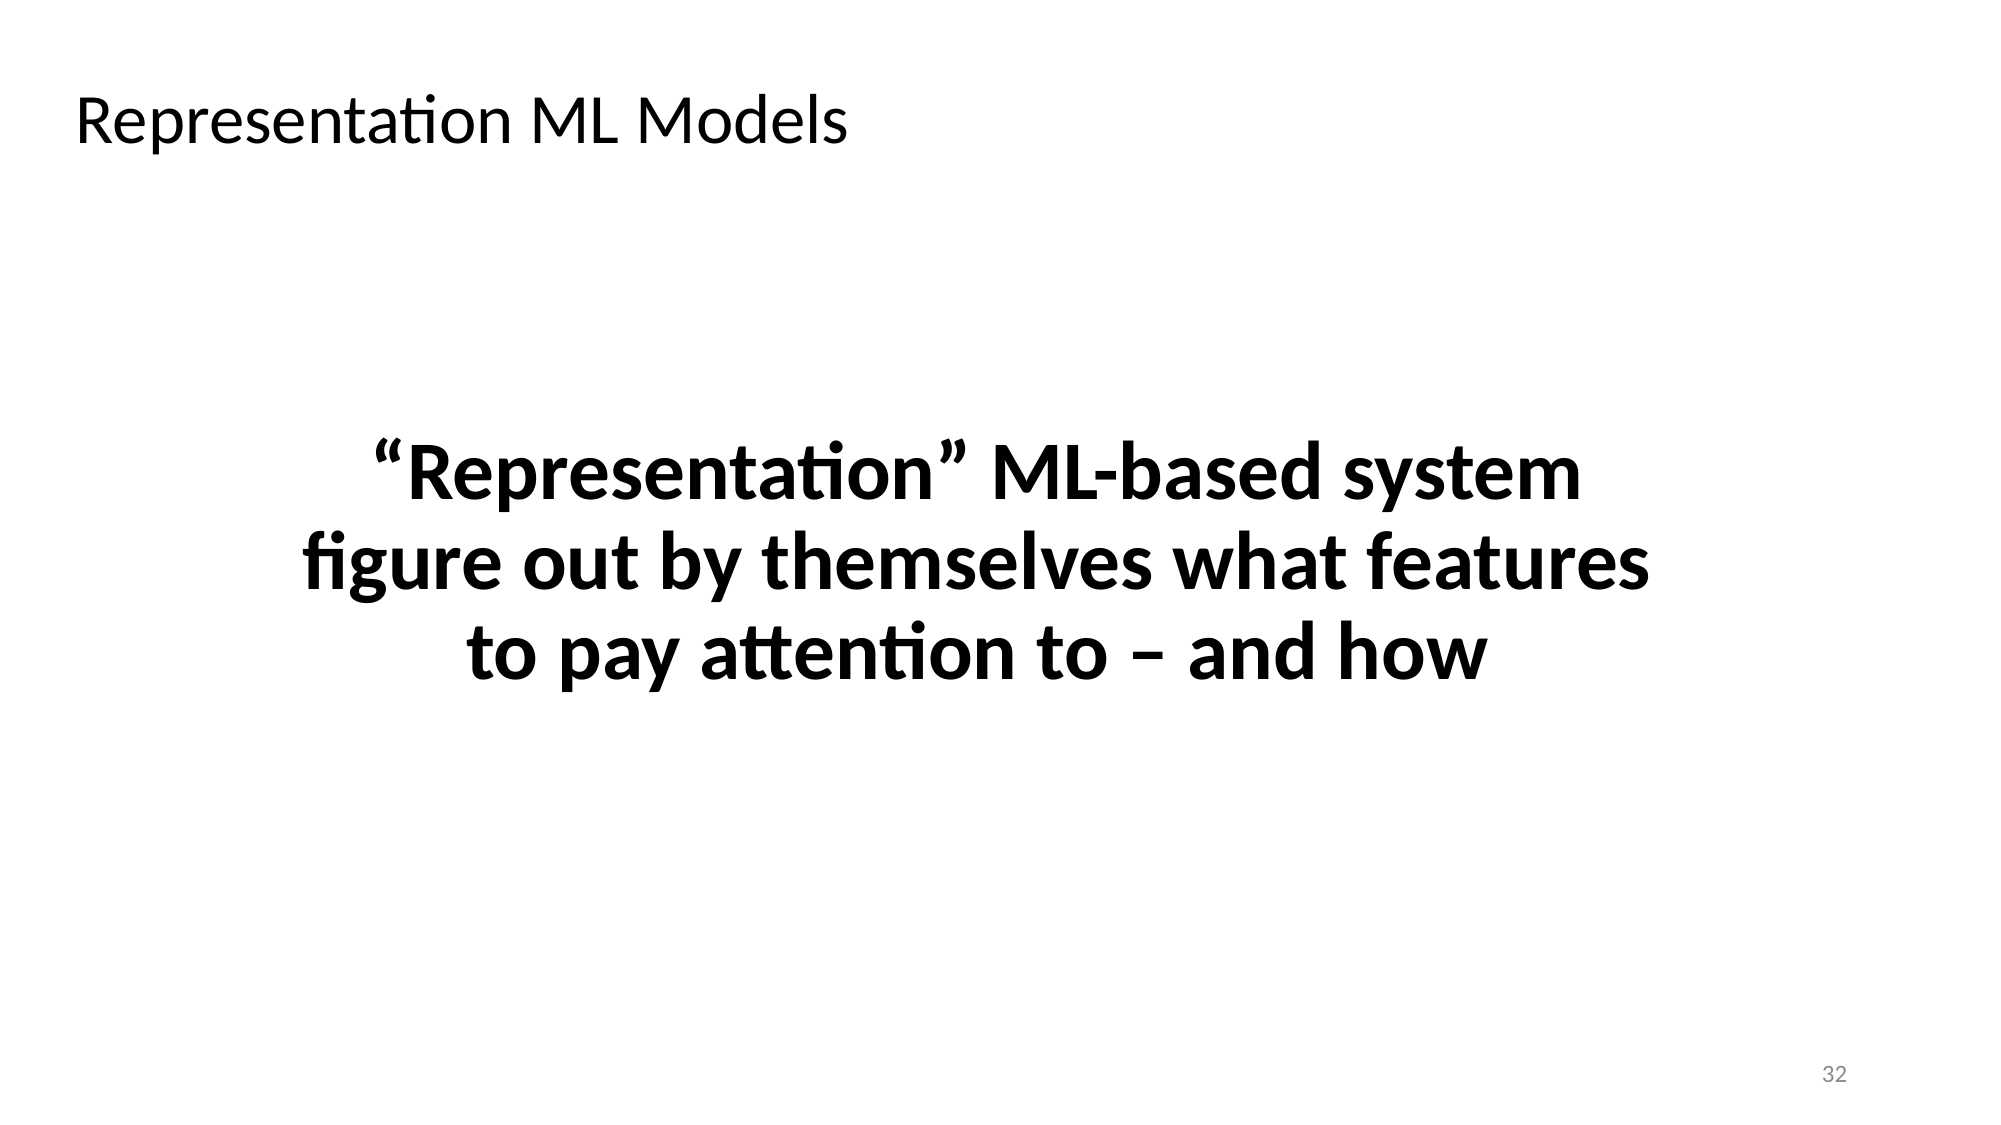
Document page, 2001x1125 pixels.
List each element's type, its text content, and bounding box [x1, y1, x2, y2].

title Representation ML Models [60, 0, 1900, 241]
slide_number 32 [1412, 1042, 1863, 1103]
text_box “Representation” ML-based system figure out by themselves what features to pay attention to – and how [252, 277, 1703, 847]
